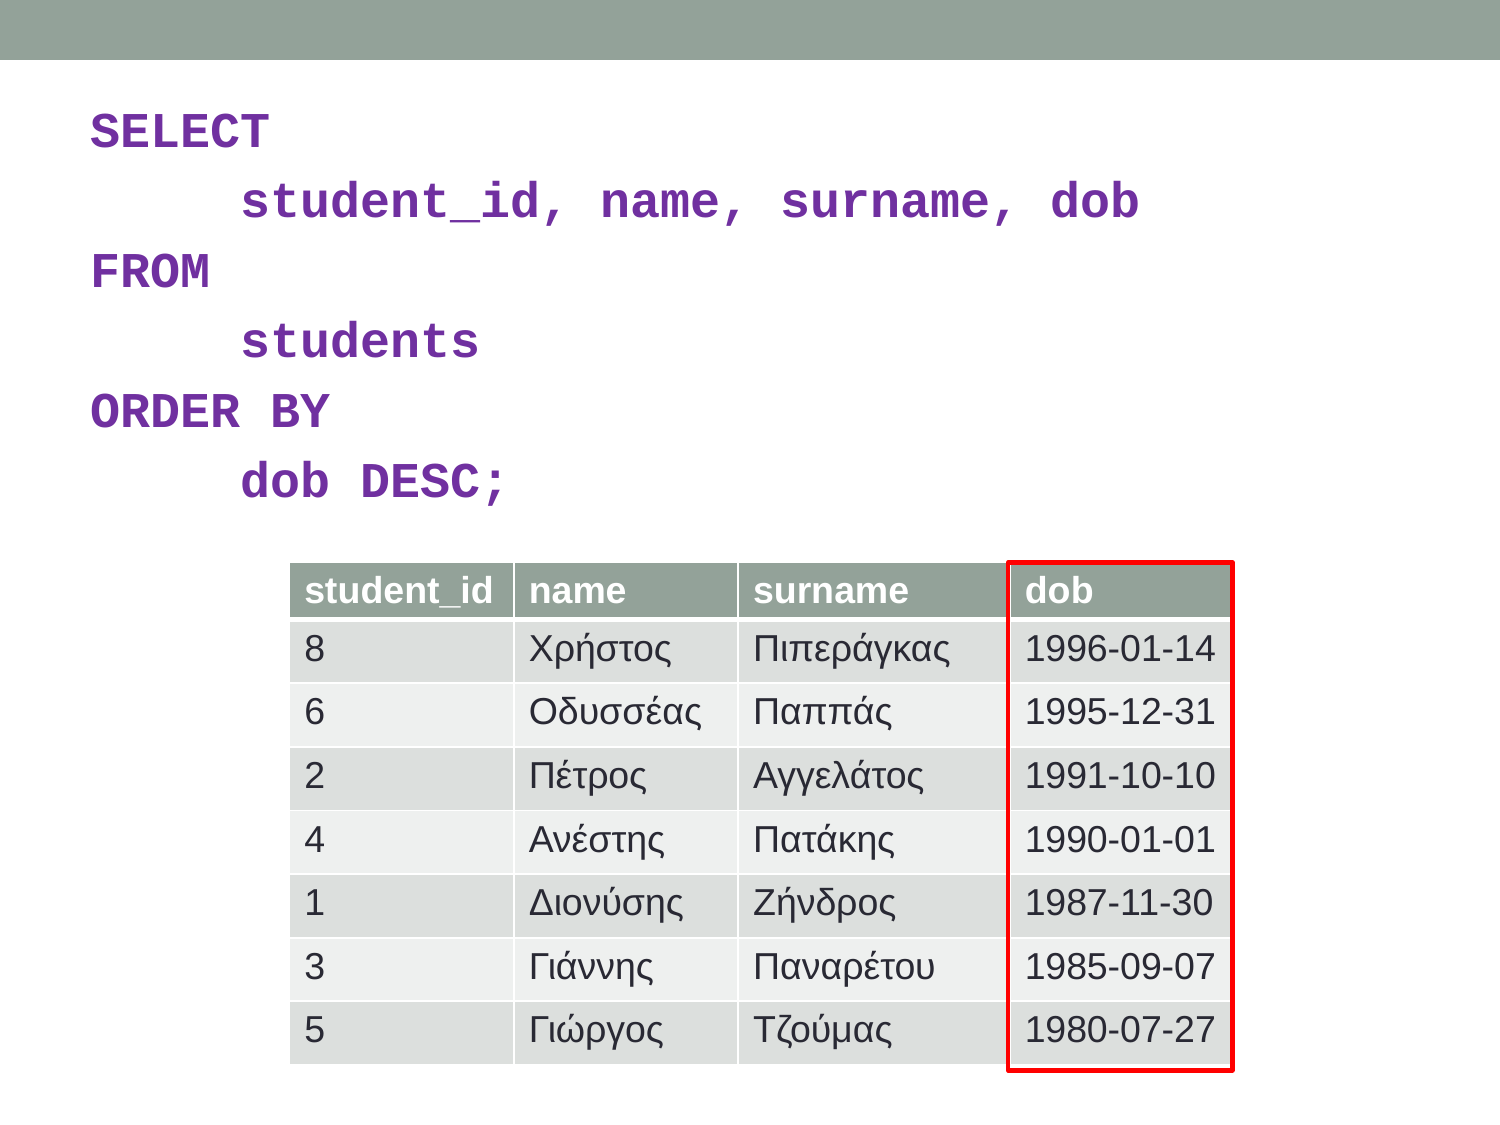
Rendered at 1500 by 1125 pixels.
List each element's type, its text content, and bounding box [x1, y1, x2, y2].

table_cell Ζήνδρος [739, 875, 1006, 937]
table_header student_id [290, 563, 513, 617]
table_cell Παππάς [739, 684, 1006, 746]
table_cell 2 [290, 748, 513, 810]
table_cell Πέτρος [515, 748, 737, 810]
table_cell Τζούμας [739, 1002, 1006, 1064]
table_cell Πατάκης [739, 811, 1006, 873]
table_header surname [739, 563, 1006, 617]
table_cell Γιάννης [515, 939, 737, 1000]
table_cell 4 [290, 811, 513, 873]
table_cell Ανέστης [515, 811, 737, 873]
table_cell Χρήστος [515, 622, 737, 682]
table_cell Παναρέτου [739, 939, 1006, 1000]
table_cell Αγγελάτος [739, 748, 1006, 810]
table_cell Πιπεράγκας [739, 622, 1006, 682]
table_cell 8 [290, 622, 513, 682]
table_cell 1 [290, 875, 513, 937]
table_cell 3 [290, 939, 513, 1000]
text_box [1006, 560, 1235, 1073]
table_cell Οδυσσέας [515, 684, 737, 746]
table_cell Διονύσης [515, 875, 737, 937]
table_cell 5 [290, 1002, 513, 1064]
table_cell 6 [290, 684, 513, 746]
list SELECT student_id, name, surname, dob FROM students ORDER BY dob DESC; [75, 90, 1425, 528]
table_header name [515, 563, 737, 617]
table_cell Γιώργος [515, 1002, 737, 1064]
